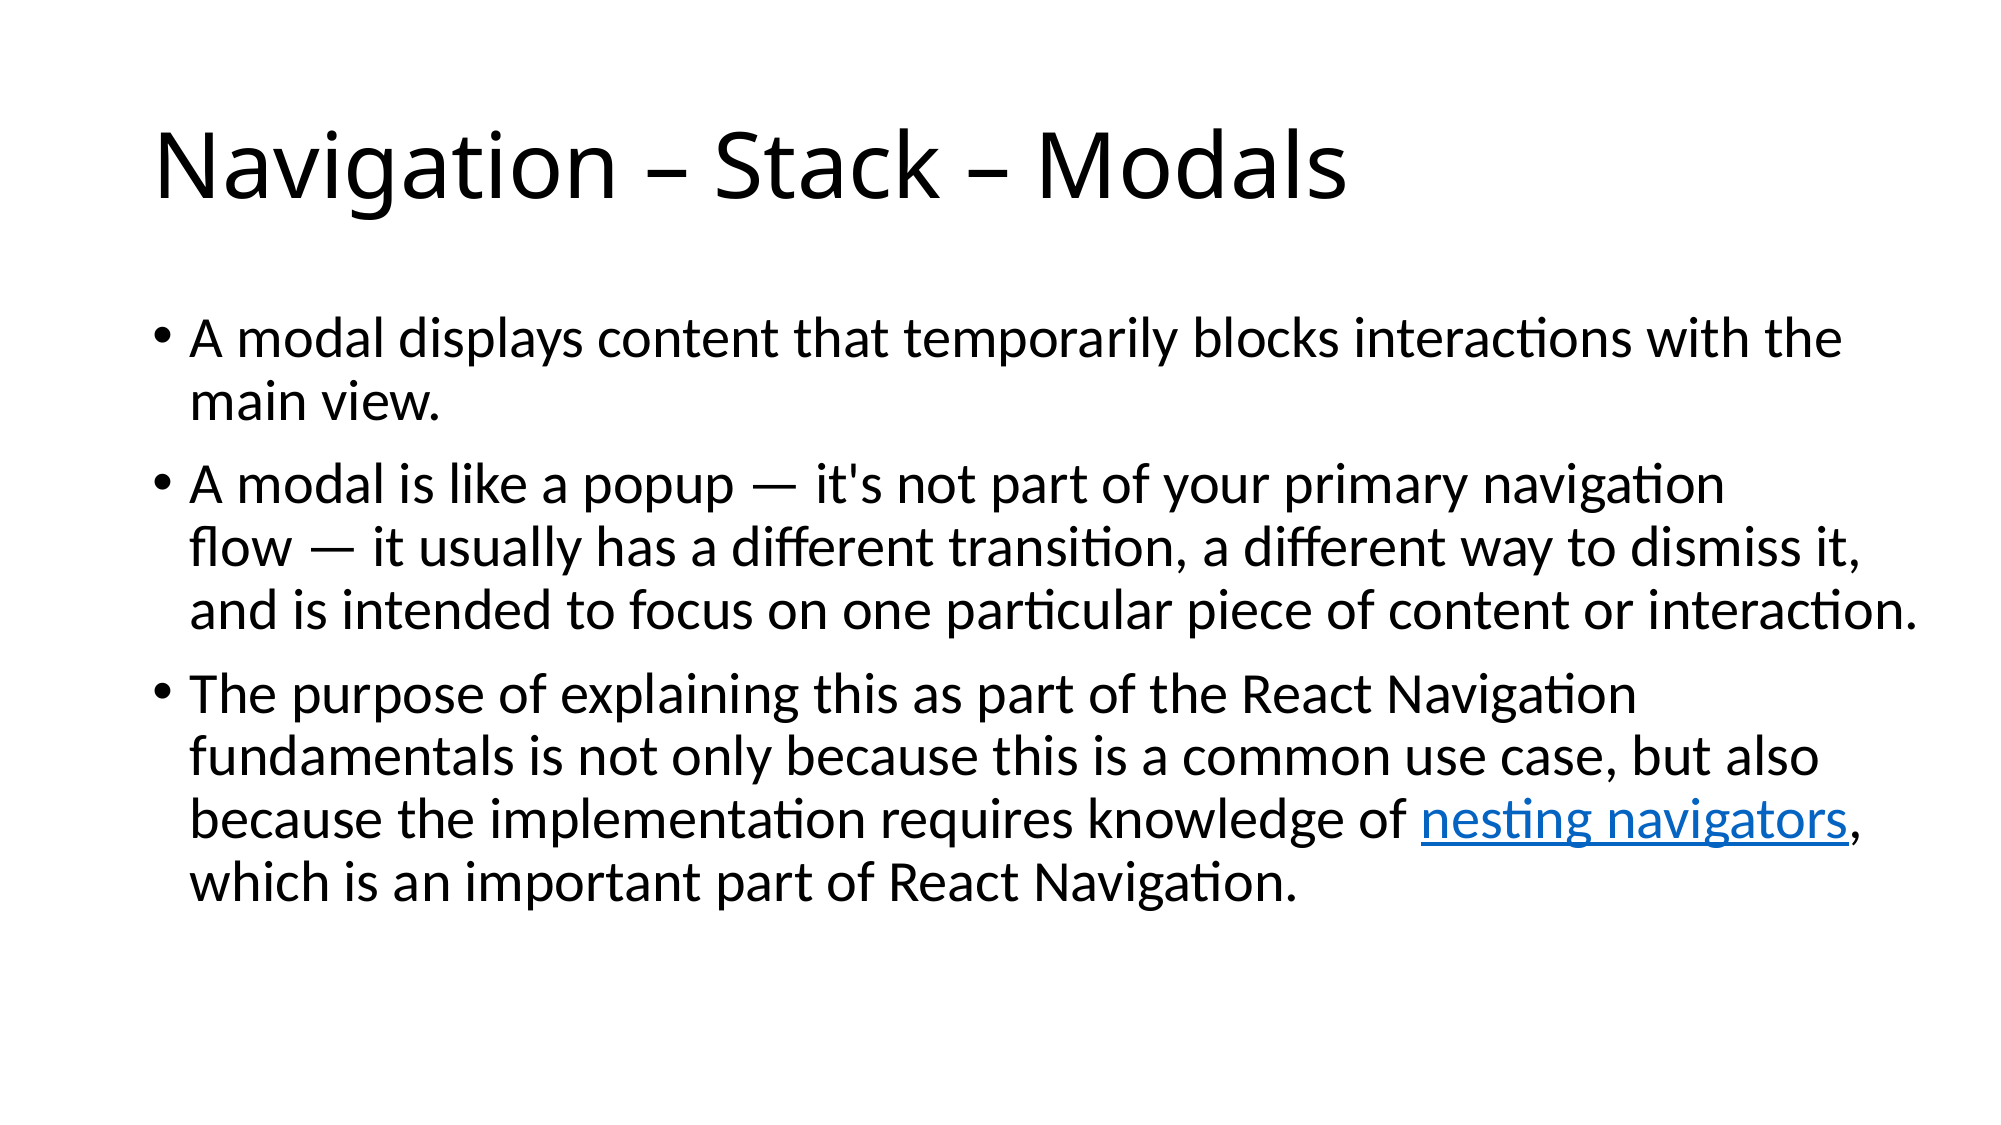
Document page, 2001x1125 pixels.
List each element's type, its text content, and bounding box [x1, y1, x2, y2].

list A modal displays content that temporarily blocks interactions with the main view. A modal is like a popup — it's not part of your primary navigation flow — it usually has a different transition, a different way to dismiss it, and is intended to focus on one particular piece of content or interaction. The purpose of explaining this as part of the React Navigation fundamentals is not only because this is a common use case, but also because the implementation requires knowledge of nesting navigators, which is an important part of React Navigation. [137, 299, 1964, 1014]
title Navigation – Stack – Modals [137, 59, 1863, 278]
